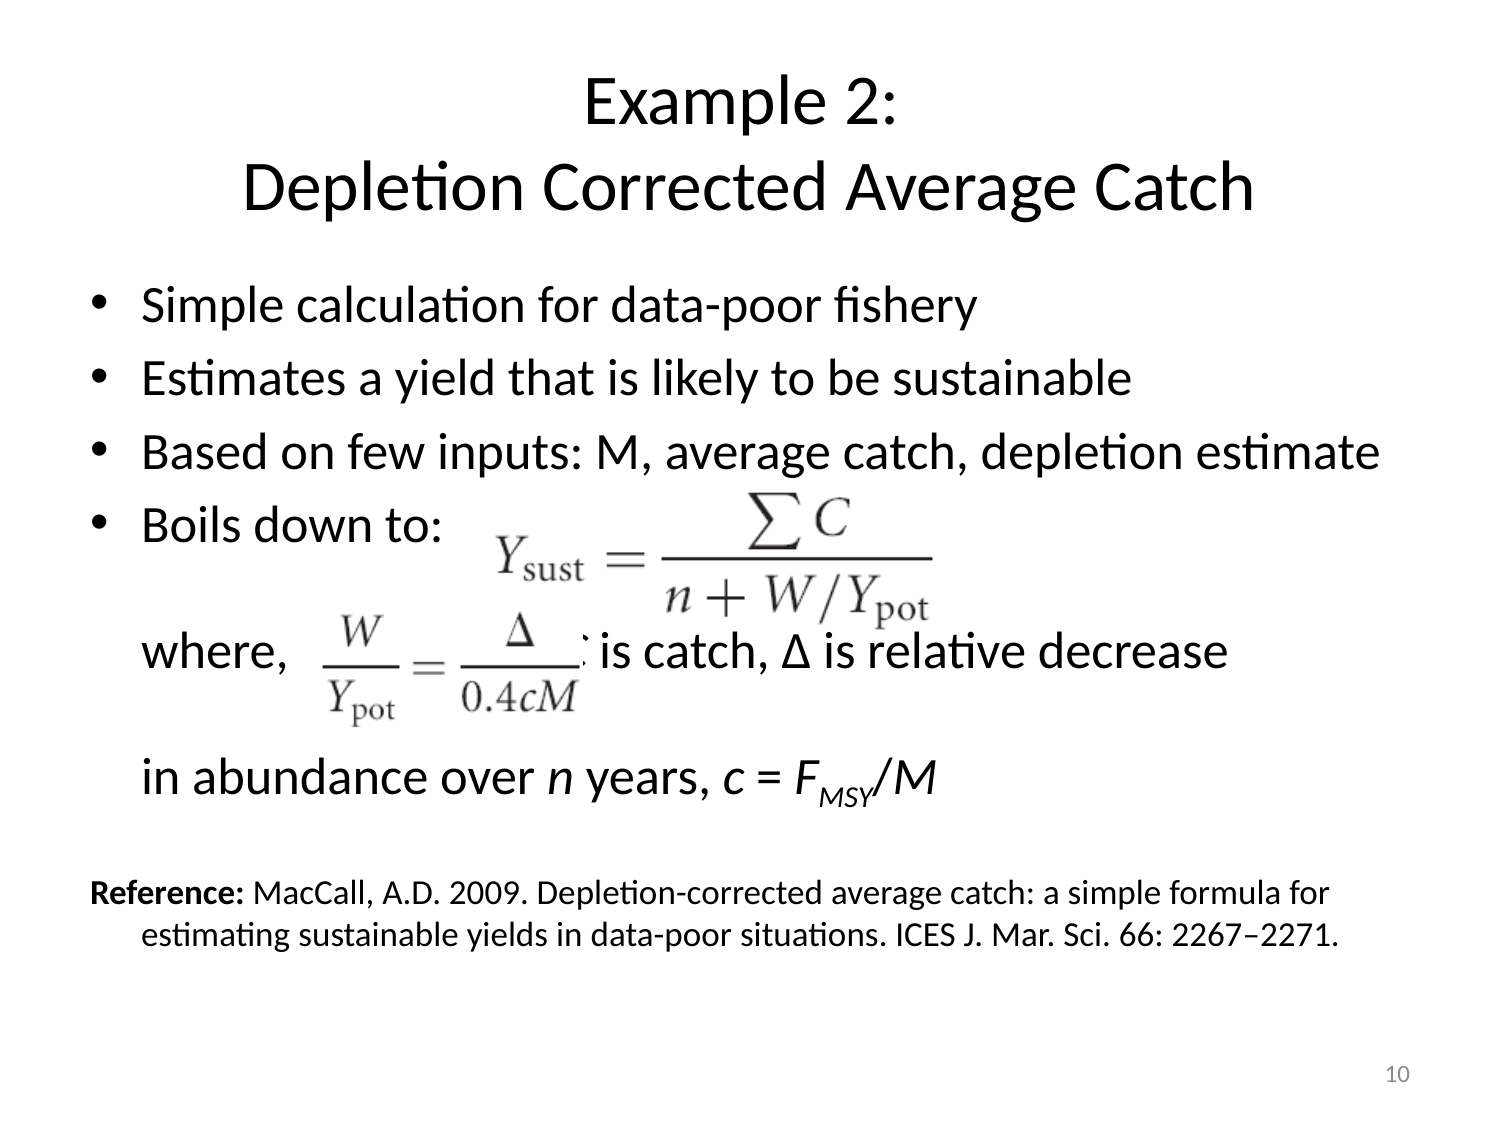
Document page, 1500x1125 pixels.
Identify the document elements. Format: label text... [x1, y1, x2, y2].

picture [312, 457, 940, 732]
slide_number 10 [1074, 1042, 1425, 1103]
title Example 2: Depletion Corrected Average Catch [75, 45, 1425, 233]
list Simple calculation for data-poor fishery Estimates a yield that is likely to be sustainable Based on few inputs: M, average catch, depletion estimate Boils down to: where, , C is catch, Δ is relative decrease in abundance over n years, c = FMSY/M Reference: MacCall, A.D. 2009. Depletion-corrected average catch: a simple formula for estimating sustainable yields in data-poor situations. ICES J. Mar. Sci. 66: 2267–2271. [75, 262, 1425, 1005]
